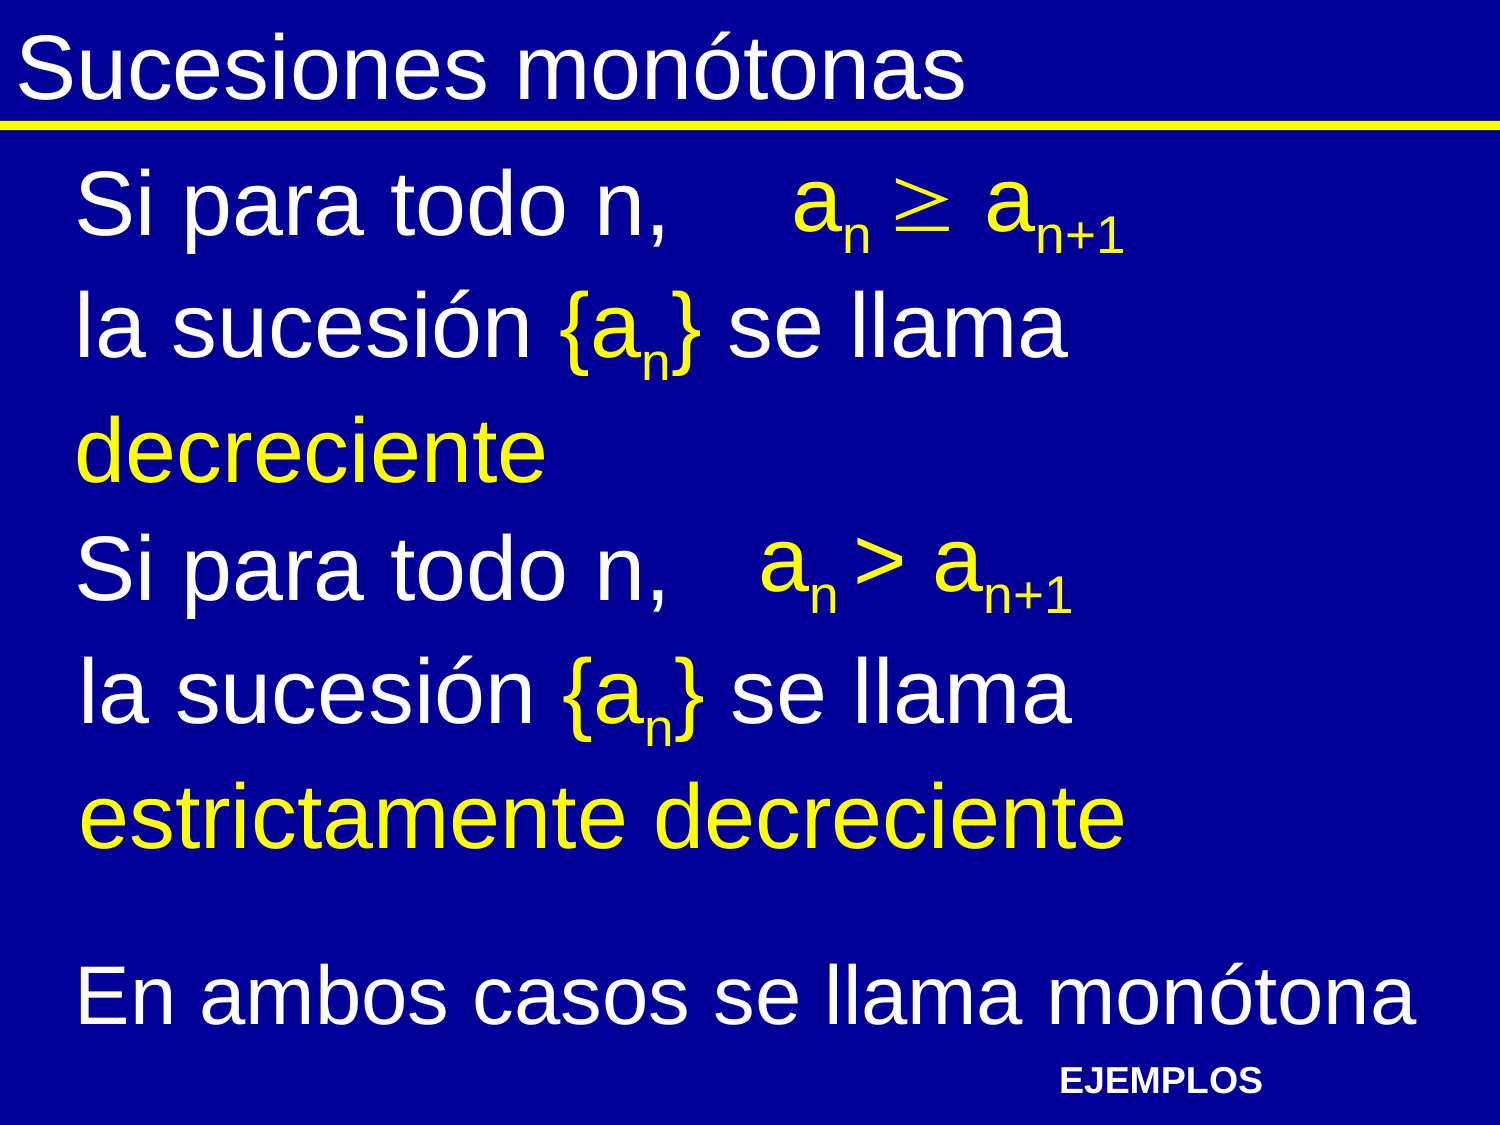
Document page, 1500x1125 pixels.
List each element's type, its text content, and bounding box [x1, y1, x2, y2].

text_box En ambos casos se llama monótona [59, 934, 1500, 1049]
title Sucesiones monótonas [0, 0, 1419, 125]
text_box EJEMPLOS [1044, 1049, 1442, 1109]
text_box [59, 131, 1202, 495]
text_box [59, 491, 1199, 862]
